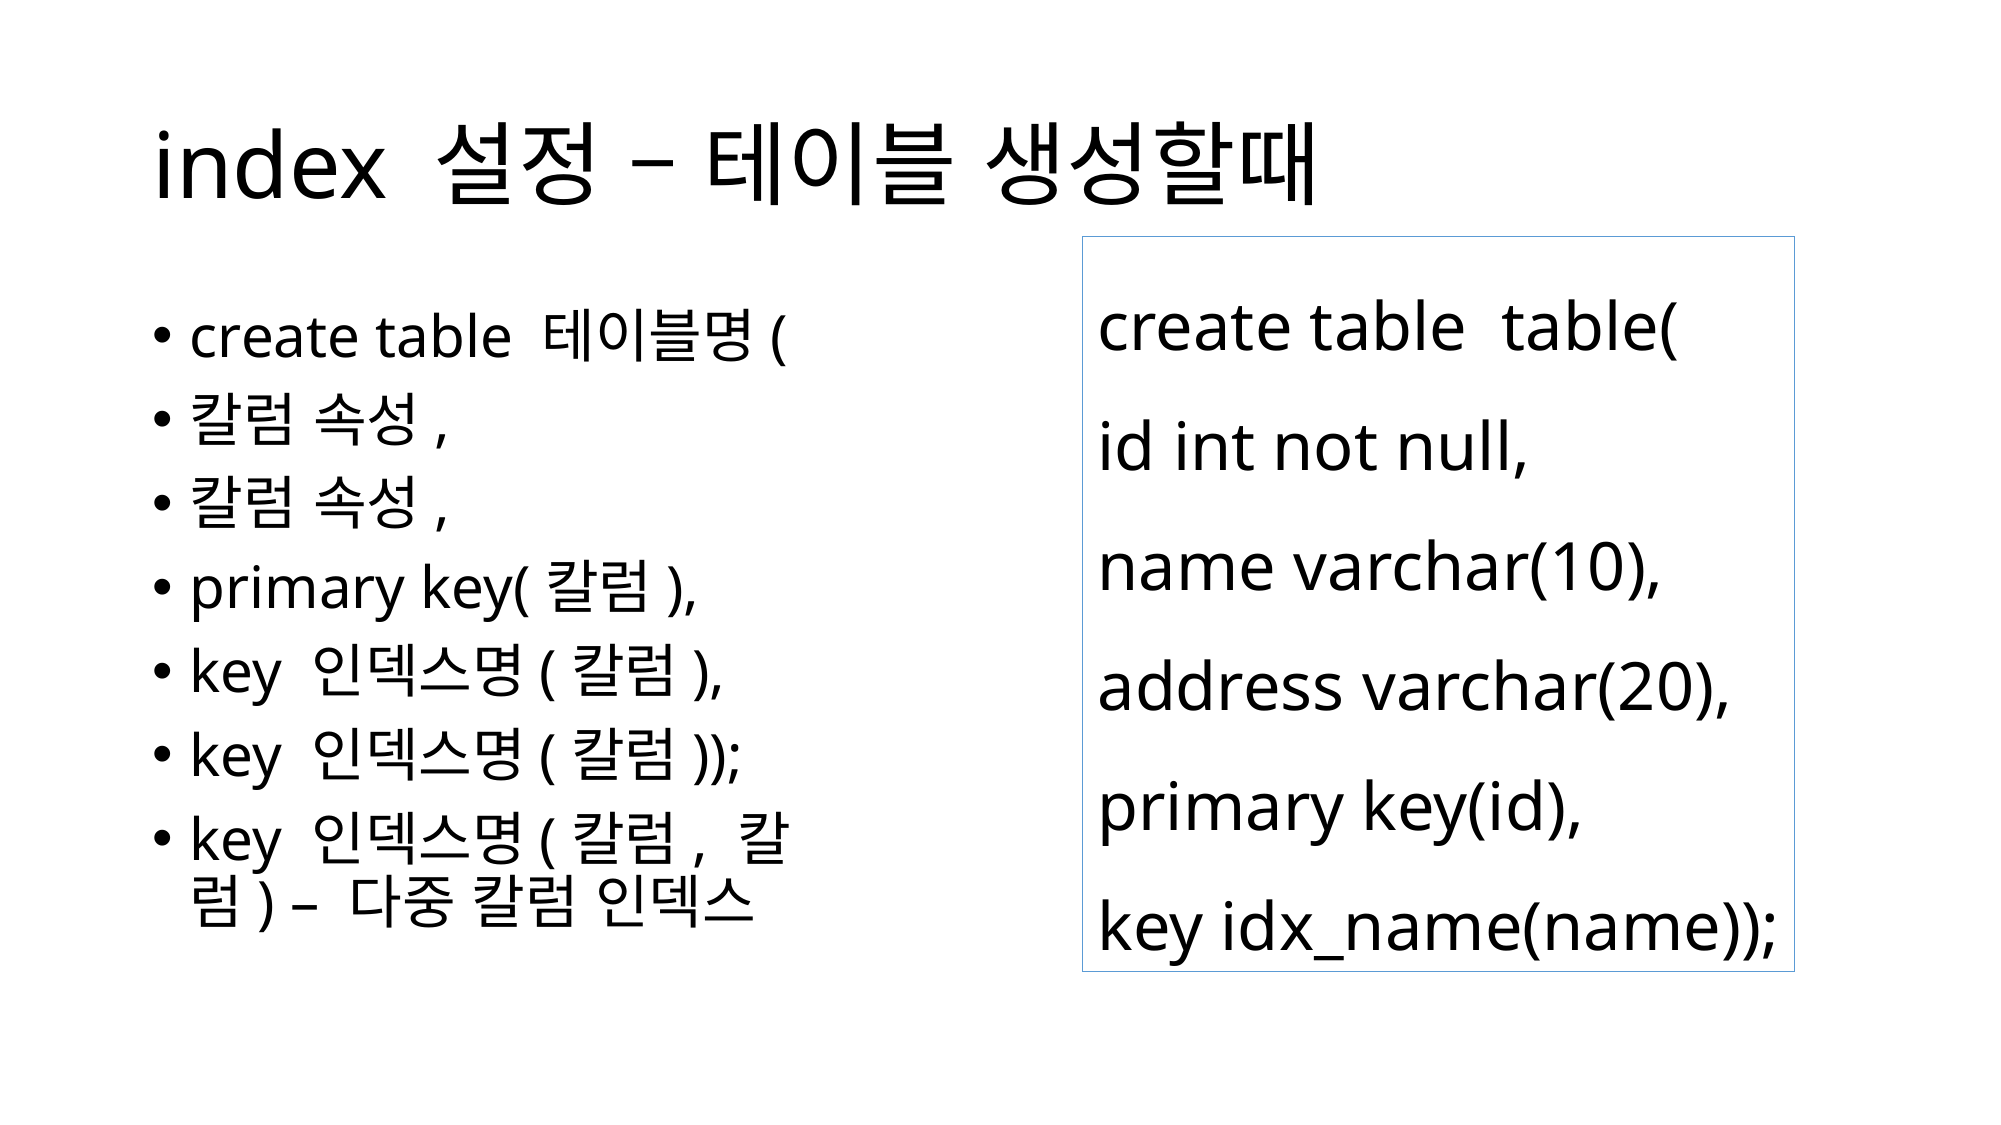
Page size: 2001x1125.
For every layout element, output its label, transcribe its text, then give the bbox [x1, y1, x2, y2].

list create table 테이블명( 칼럼 속성, 칼럼 속성, primary key(칼럼), key 인덱스명(칼럼), key 인덱스명(칼럼)); key 인덱스명(칼럼, 칼럼) – 다중 칼럼 인덱스 [137, 299, 891, 1014]
title index 설정 – 테이블 생성할때 [137, 59, 1863, 278]
text_box create table table( id int not null, name varchar(10), address varchar(20), primary key(id), key idx_name(name)); [1082, 236, 1795, 972]
